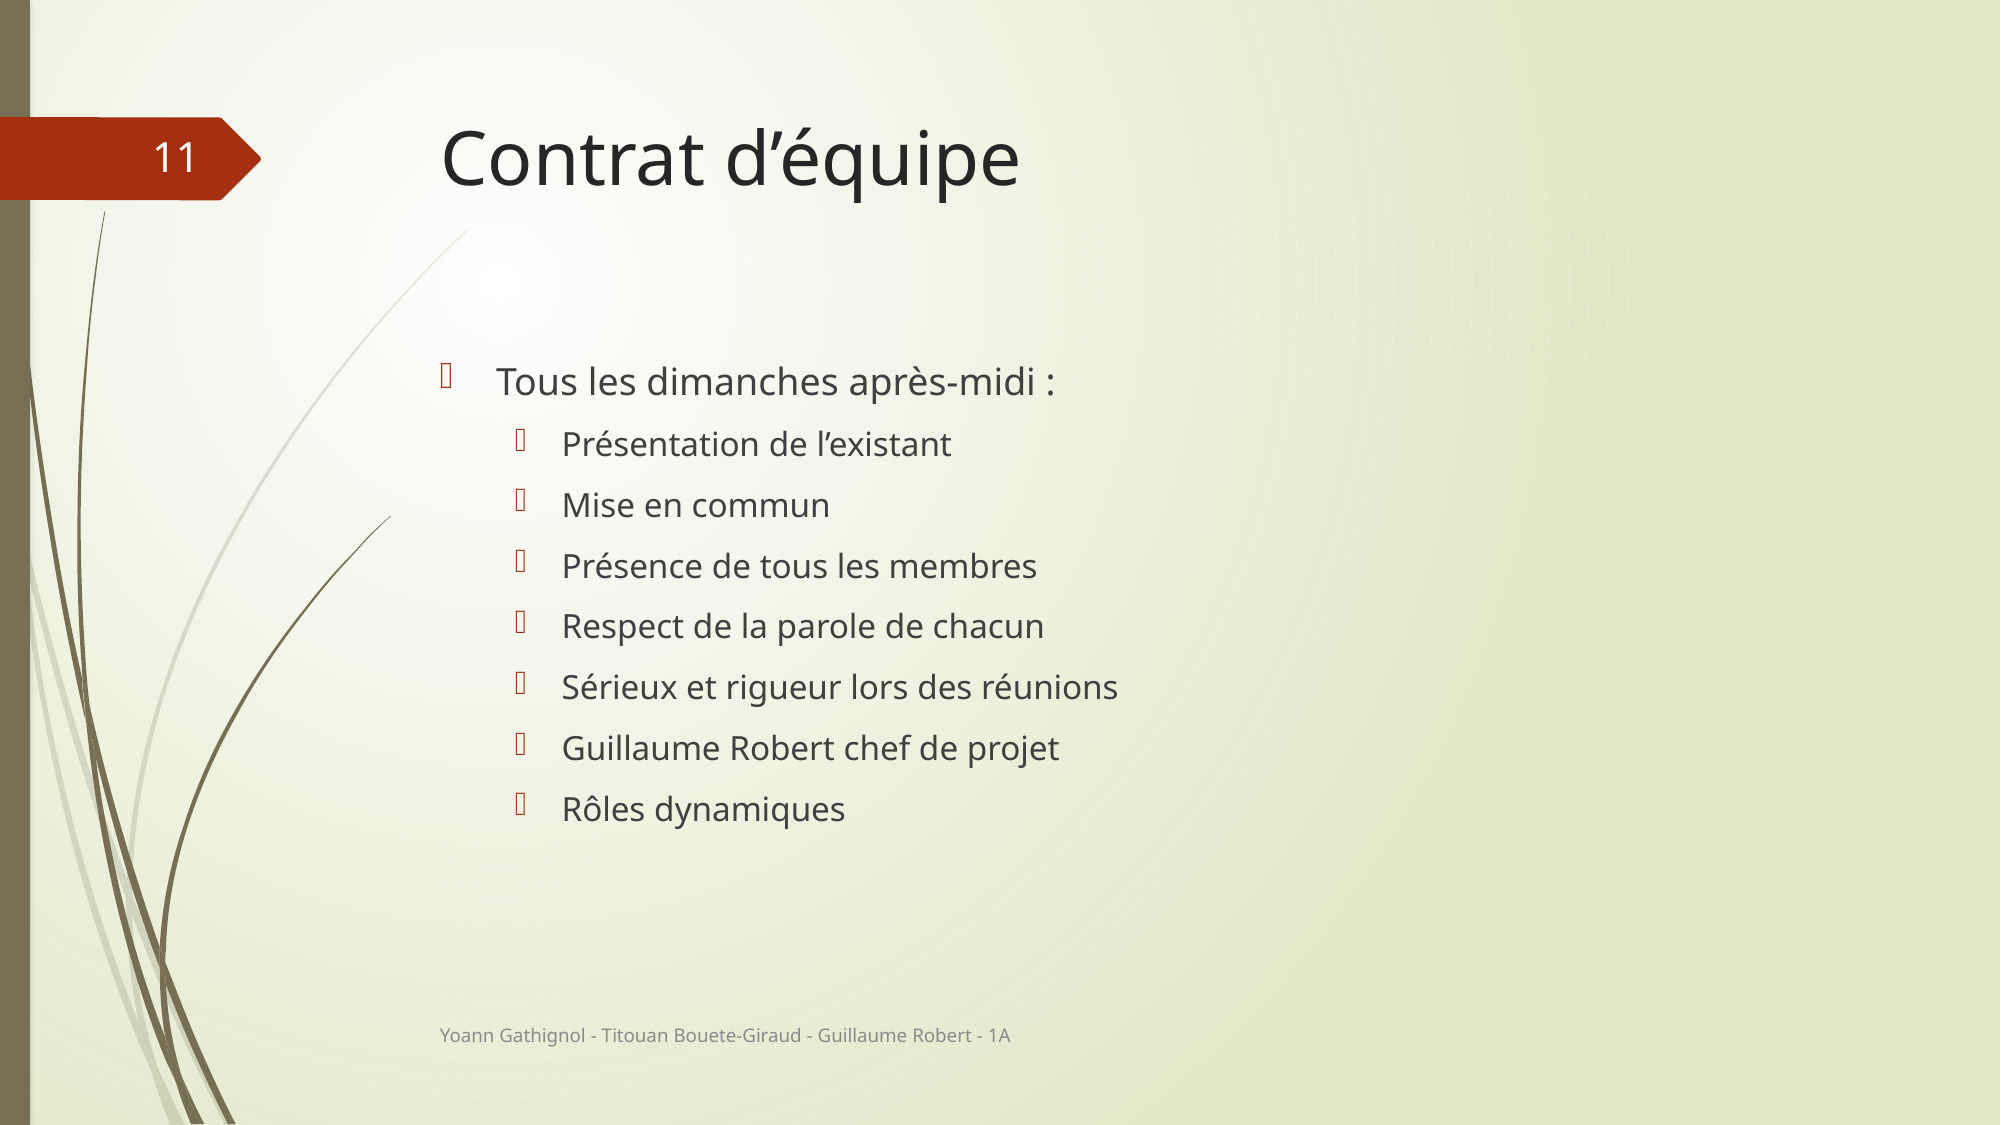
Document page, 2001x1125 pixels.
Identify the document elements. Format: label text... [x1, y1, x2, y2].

footer Yoann Gathignol - Titouan Bouete-Giraud - Guillaume Robert - 1A [424, 1006, 1675, 1067]
list Tous les dimanches après-midi : Présentation de l’existant Mise en commun Présence de tous les membres Respect de la parole de chacun Sérieux et rigueur lors des réunions Guillaume Robert chef de projet Rôles dynamiques [424, 350, 1888, 970]
slide_number 11 [87, 129, 216, 190]
title Contrat d’équipe [425, 102, 1888, 313]
